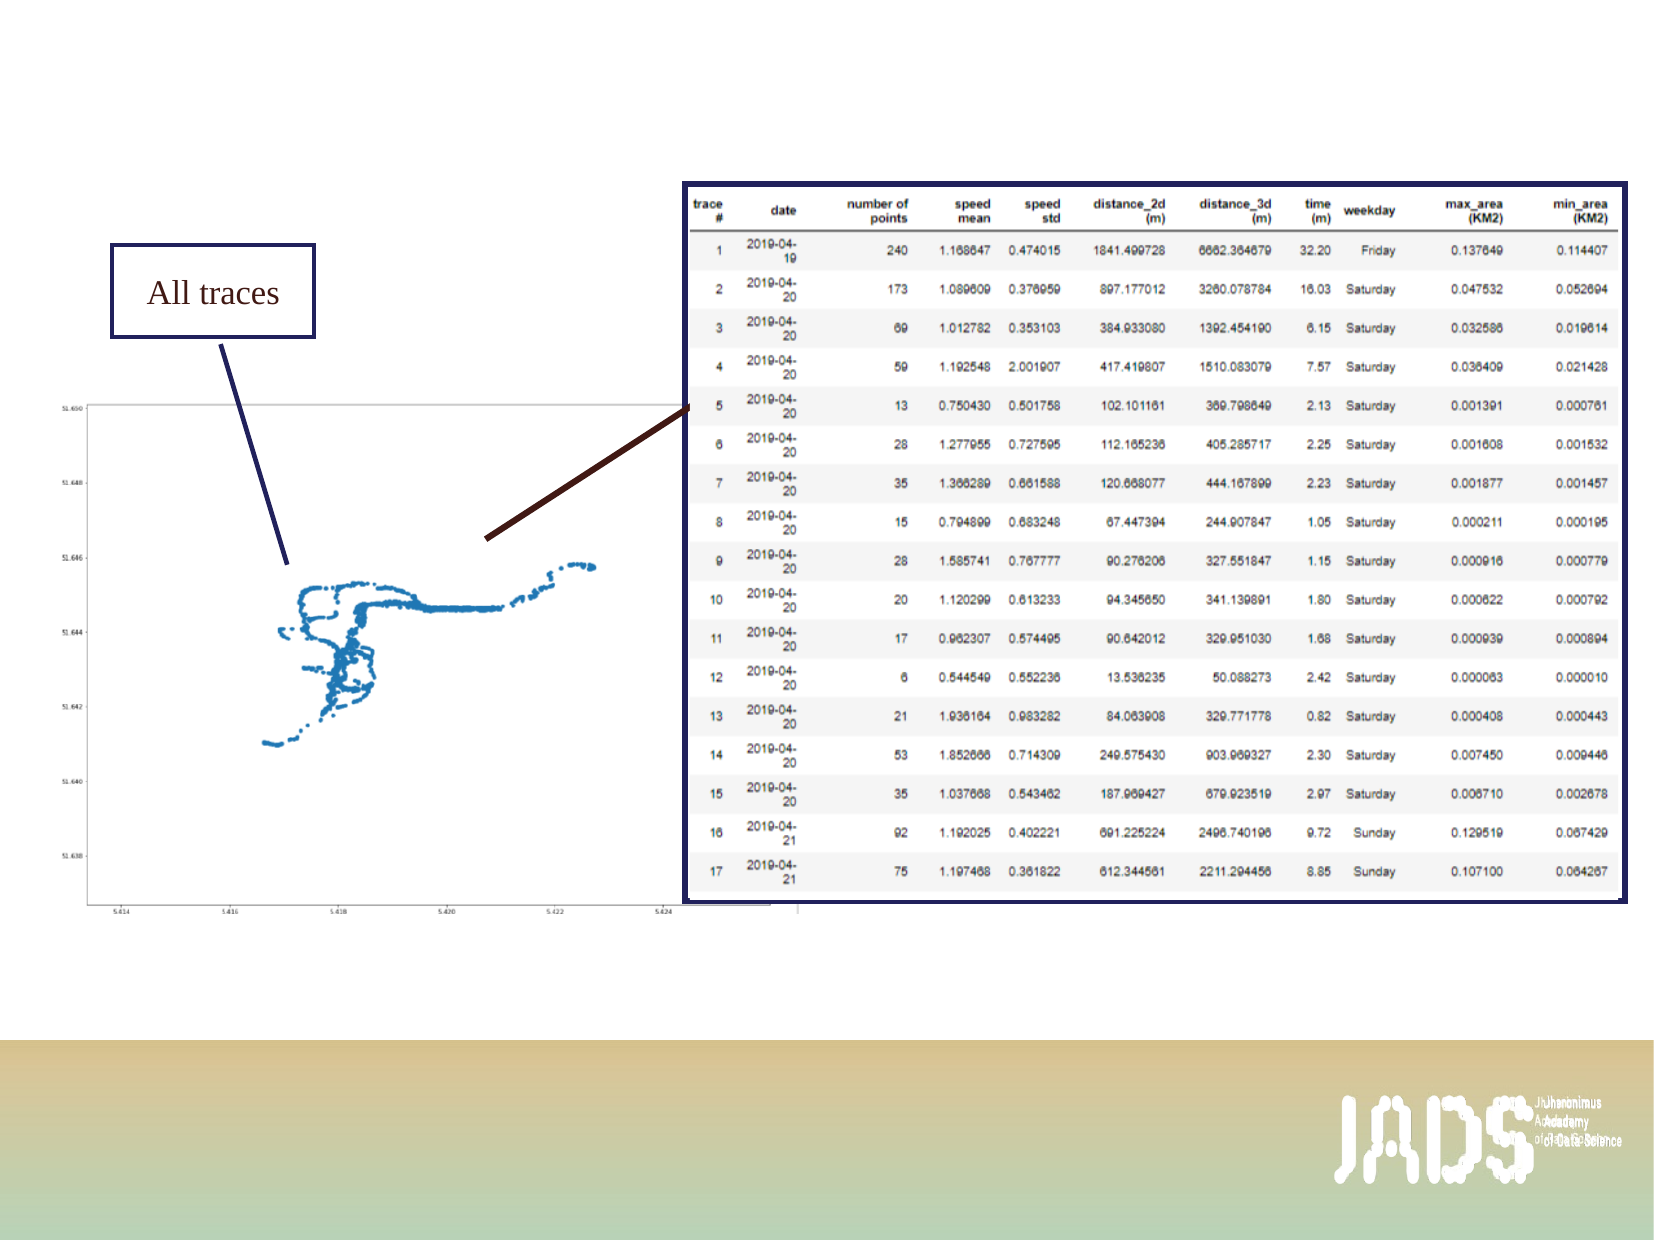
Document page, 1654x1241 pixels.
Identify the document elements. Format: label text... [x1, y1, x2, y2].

text_box All traces [111, 244, 315, 338]
picture [12, 187, 1619, 914]
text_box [485, 397, 689, 540]
text_box All traces [219, 343, 238, 397]
text_box [684, 183, 1626, 902]
picture [0, 1040, 1654, 1240]
